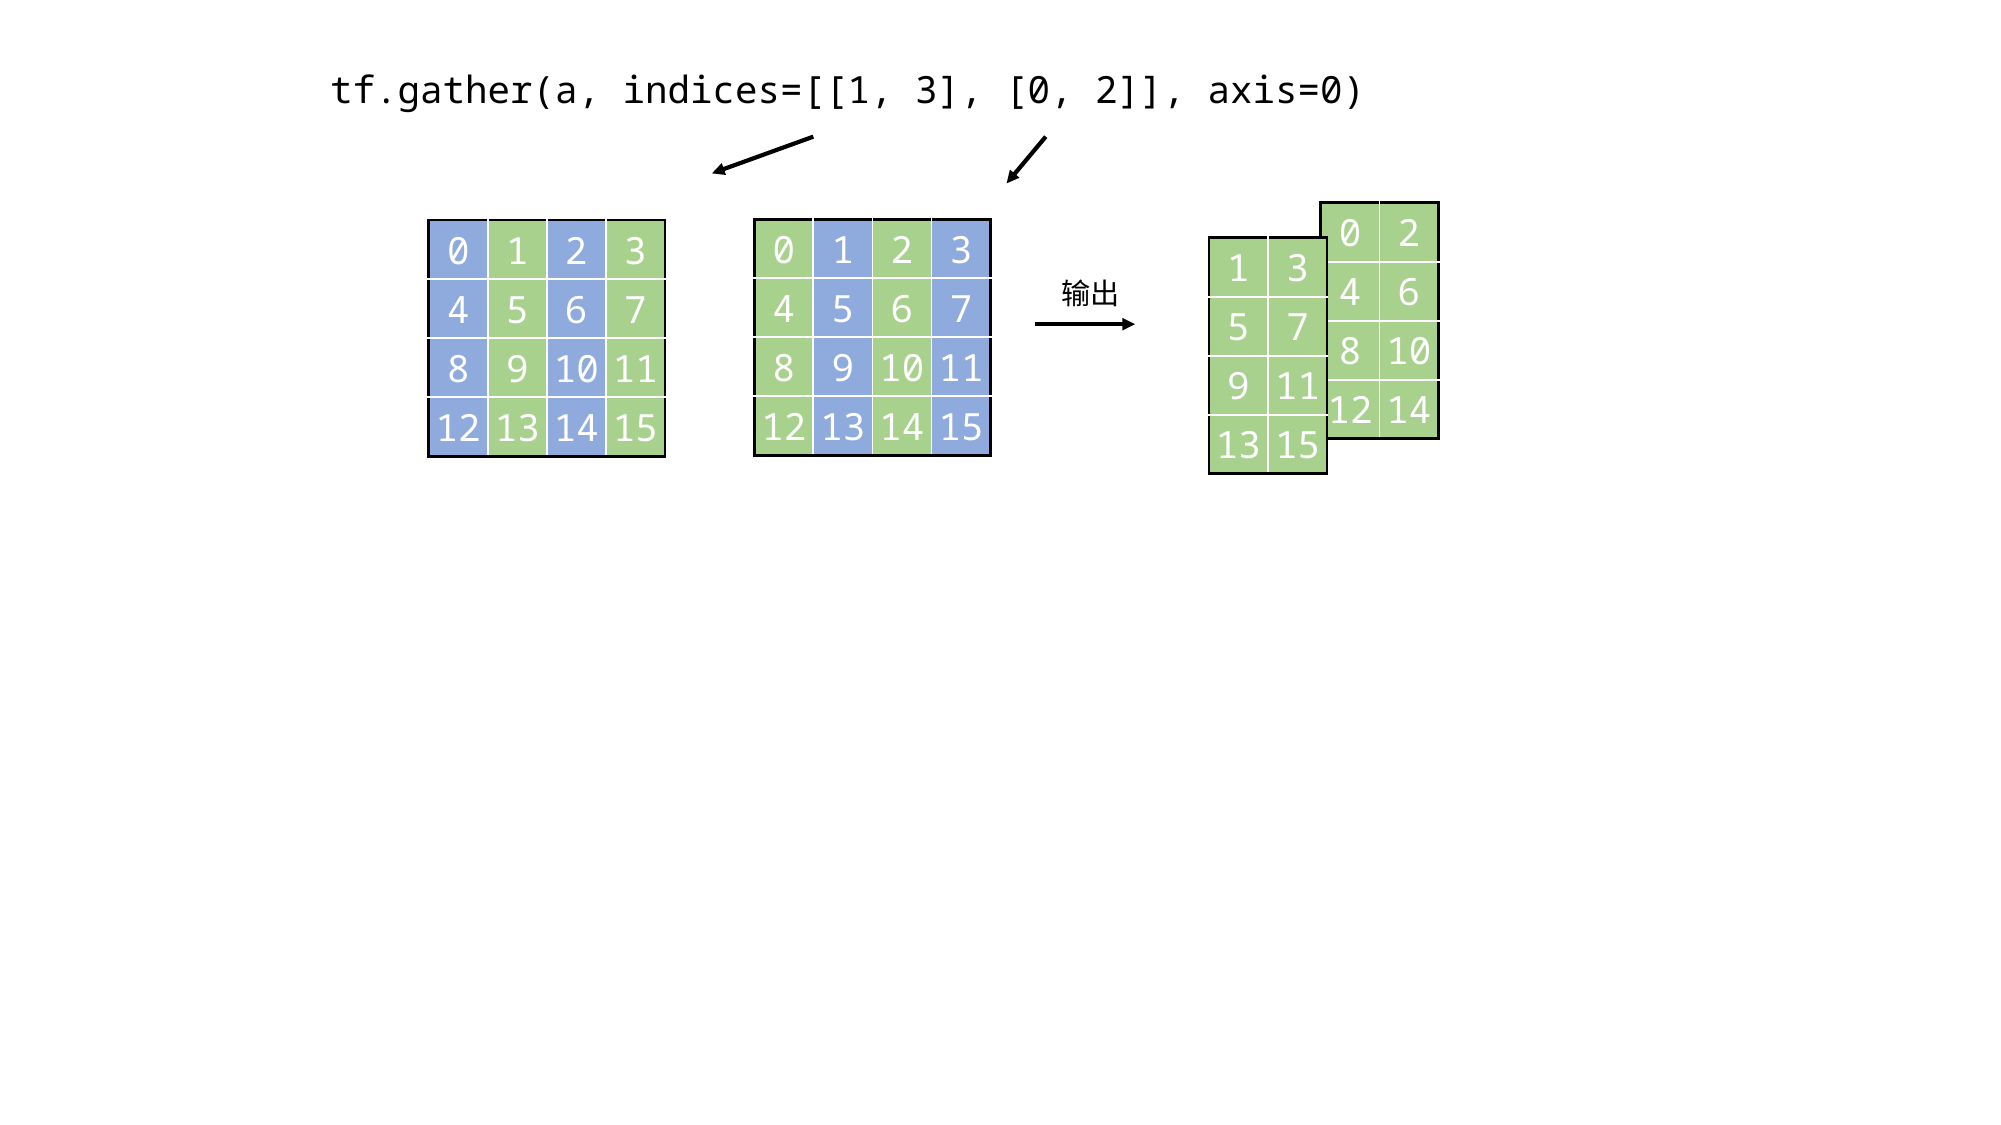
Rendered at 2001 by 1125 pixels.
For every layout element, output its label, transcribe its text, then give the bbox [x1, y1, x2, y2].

table_cell 14 [873, 397, 931, 454]
table_cell 6 [548, 280, 605, 337]
table_cell 12 [1328, 381, 1379, 437]
table_cell 5 [489, 280, 546, 337]
table_header 0 [1322, 204, 1379, 261]
table_header 1 [1210, 239, 1267, 296]
table_cell 5 [814, 279, 872, 336]
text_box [712, 136, 814, 174]
table_cell 7 [932, 279, 989, 336]
table_cell 9 [489, 339, 546, 396]
table_cell 11 [607, 339, 664, 396]
table_cell 6 [873, 279, 931, 336]
table_header 0 [430, 221, 487, 278]
text_box tf.gather(a, indices=[[1, 3], [0, 2]], axis=0) [315, 58, 1380, 119]
table_cell 10 [873, 338, 931, 395]
table_header 1 [489, 221, 546, 278]
table_cell 4 [756, 279, 812, 336]
table_cell 14 [1380, 381, 1437, 437]
table_header 3 [932, 221, 989, 277]
table_header 2 [873, 221, 931, 277]
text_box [1006, 136, 1046, 184]
table_cell 13 [814, 397, 872, 454]
table_cell 15 [607, 398, 664, 455]
table_cell 7 [607, 280, 664, 337]
table_cell 8 [756, 338, 812, 395]
table_cell 6 [1380, 263, 1437, 320]
table_cell 13 [489, 398, 546, 455]
table_cell 13 [1210, 416, 1267, 472]
table_cell 8 [1328, 322, 1379, 379]
table_header 3 [607, 221, 664, 278]
table_cell 4 [1328, 263, 1379, 320]
table_cell 9 [814, 338, 872, 395]
table_header 0 [756, 221, 812, 277]
table_cell 11 [932, 338, 989, 395]
table_cell 15 [932, 397, 989, 454]
table_cell 9 [1210, 357, 1267, 414]
table_cell 12 [430, 398, 487, 455]
table_cell 5 [1210, 298, 1267, 355]
table_header 1 [814, 221, 872, 277]
text_box 输出 [1046, 267, 1135, 318]
table_cell 7 [1269, 298, 1326, 355]
table_cell 4 [430, 280, 487, 337]
table_header 3 [1269, 239, 1326, 296]
table_cell 8 [430, 339, 487, 396]
table_cell 14 [548, 398, 605, 455]
table_cell 11 [1269, 357, 1326, 414]
table_cell 10 [1380, 322, 1437, 379]
table_header 2 [548, 221, 605, 278]
table_header 2 [1380, 204, 1437, 261]
table_cell 10 [548, 339, 605, 396]
table_cell 12 [756, 397, 812, 454]
table_cell 15 [1269, 416, 1326, 472]
